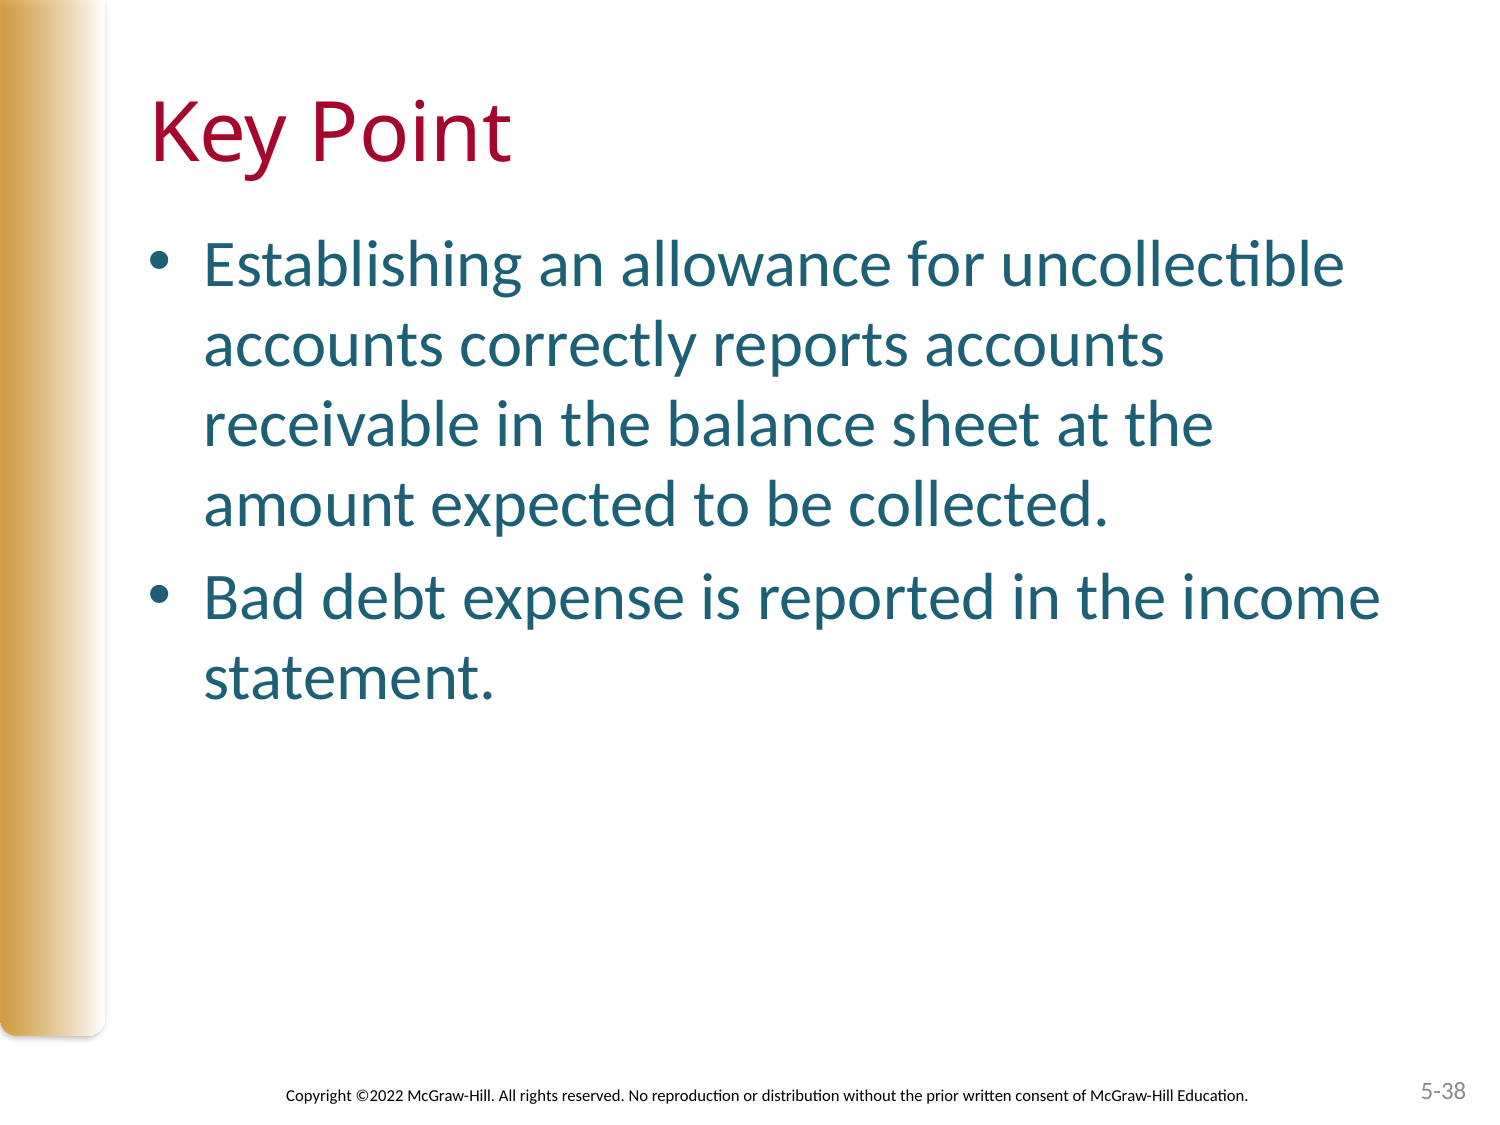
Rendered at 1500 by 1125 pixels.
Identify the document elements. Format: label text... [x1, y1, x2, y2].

title Key Point [133, 70, 1439, 258]
slide_number 5-38 [1131, 1059, 1482, 1120]
list Establishing an allowance for uncollectible accounts correctly reports accounts receivable in the balance sheet at the amount expected to be collected. Bad debt expense is reported in the income statement. [132, 211, 1438, 955]
footer Copyright ©2022 McGraw-Hill. All rights reserved. No reproduction or distribution without the prior written consent of McGraw-Hill Education. [233, 1064, 1307, 1125]
